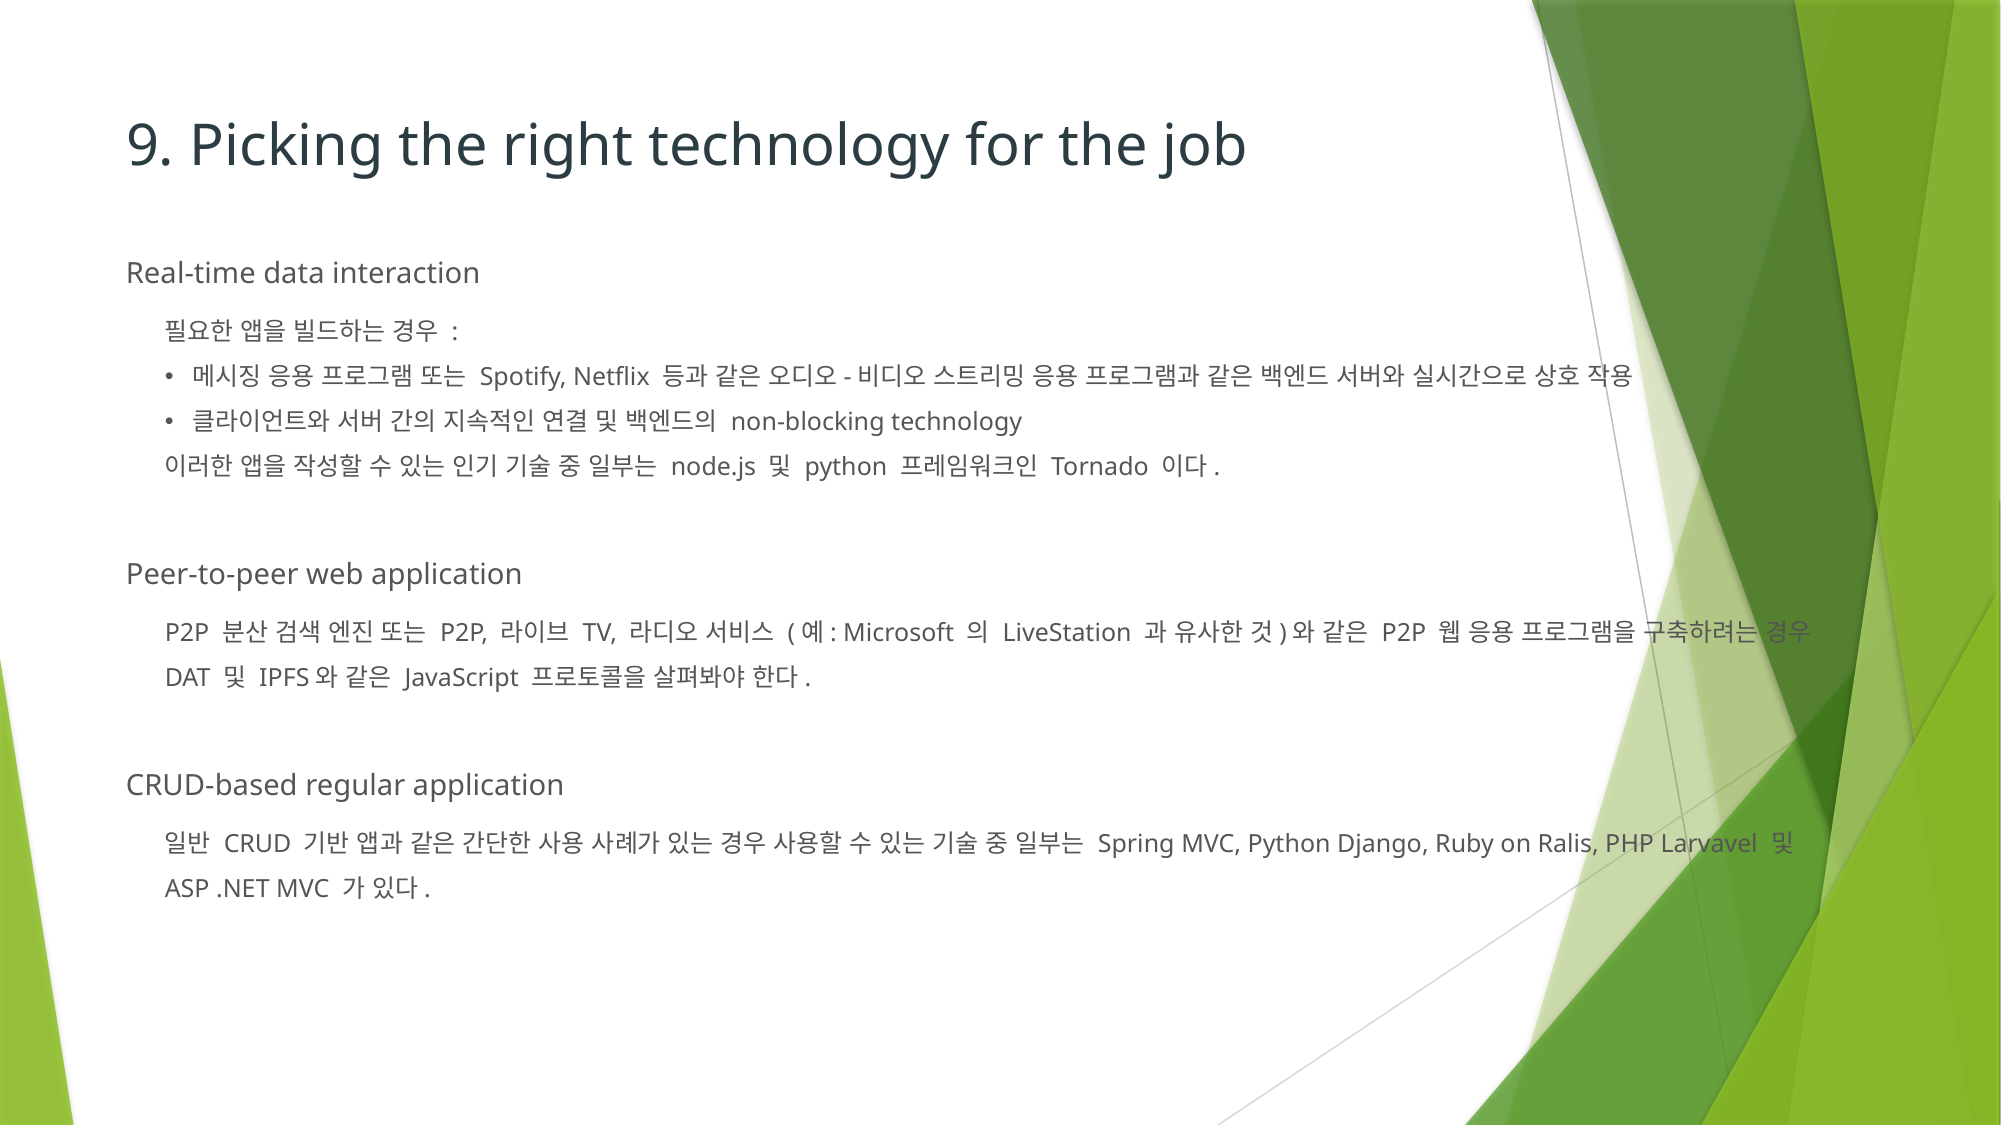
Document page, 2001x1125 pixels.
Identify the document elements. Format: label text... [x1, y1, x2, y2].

text_box Real-time data interaction [111, 229, 1886, 297]
text_box 일반 CRUD 기반 앱과 같은 간단한 사용 사례가 있는 경우 사용할 수 있는 기술 중 일부는 Spring MVC, Python Django, Ruby on Ralis, PHP Larvavel 및 ASP .NET MVC 가 있다. [150, 809, 1847, 910]
text_box Peer-to-peer web application [111, 530, 1886, 598]
text_box 필요한 앱을 빌드하는 경우 : 메시징 응용 프로그램 또는 Spotify, Netflix 등과 같은 오디오-비디오 스트리밍 응용 프로그램과 같은 백엔드 서버와 실시간으로 상호 작용 클라이언트와 서버 간의 지속적인 연결 및 백엔드의 non-blocking technology 이러한 앱을 작성할 수 있는 인기 기술 중 일부는 node.js 및 python 프레임워크인 Tornado 이다. [150, 297, 1847, 488]
title 9. Picking the right technology for the job [111, 99, 1967, 185]
text_box P2P 분산 검색 엔진 또는 P2P, 라이브 TV, 라디오 서비스 (예: Microsoft 의 LiveStation 과 유사한 것)와 같은 P2P 웹 응용 프로그램을 구축하려는 경우 DAT 및 IPFS와 같은 JavaScript 프로토콜을 살펴봐야 한다. [150, 598, 1847, 699]
text_box CRUD-based regular application [111, 741, 1886, 809]
